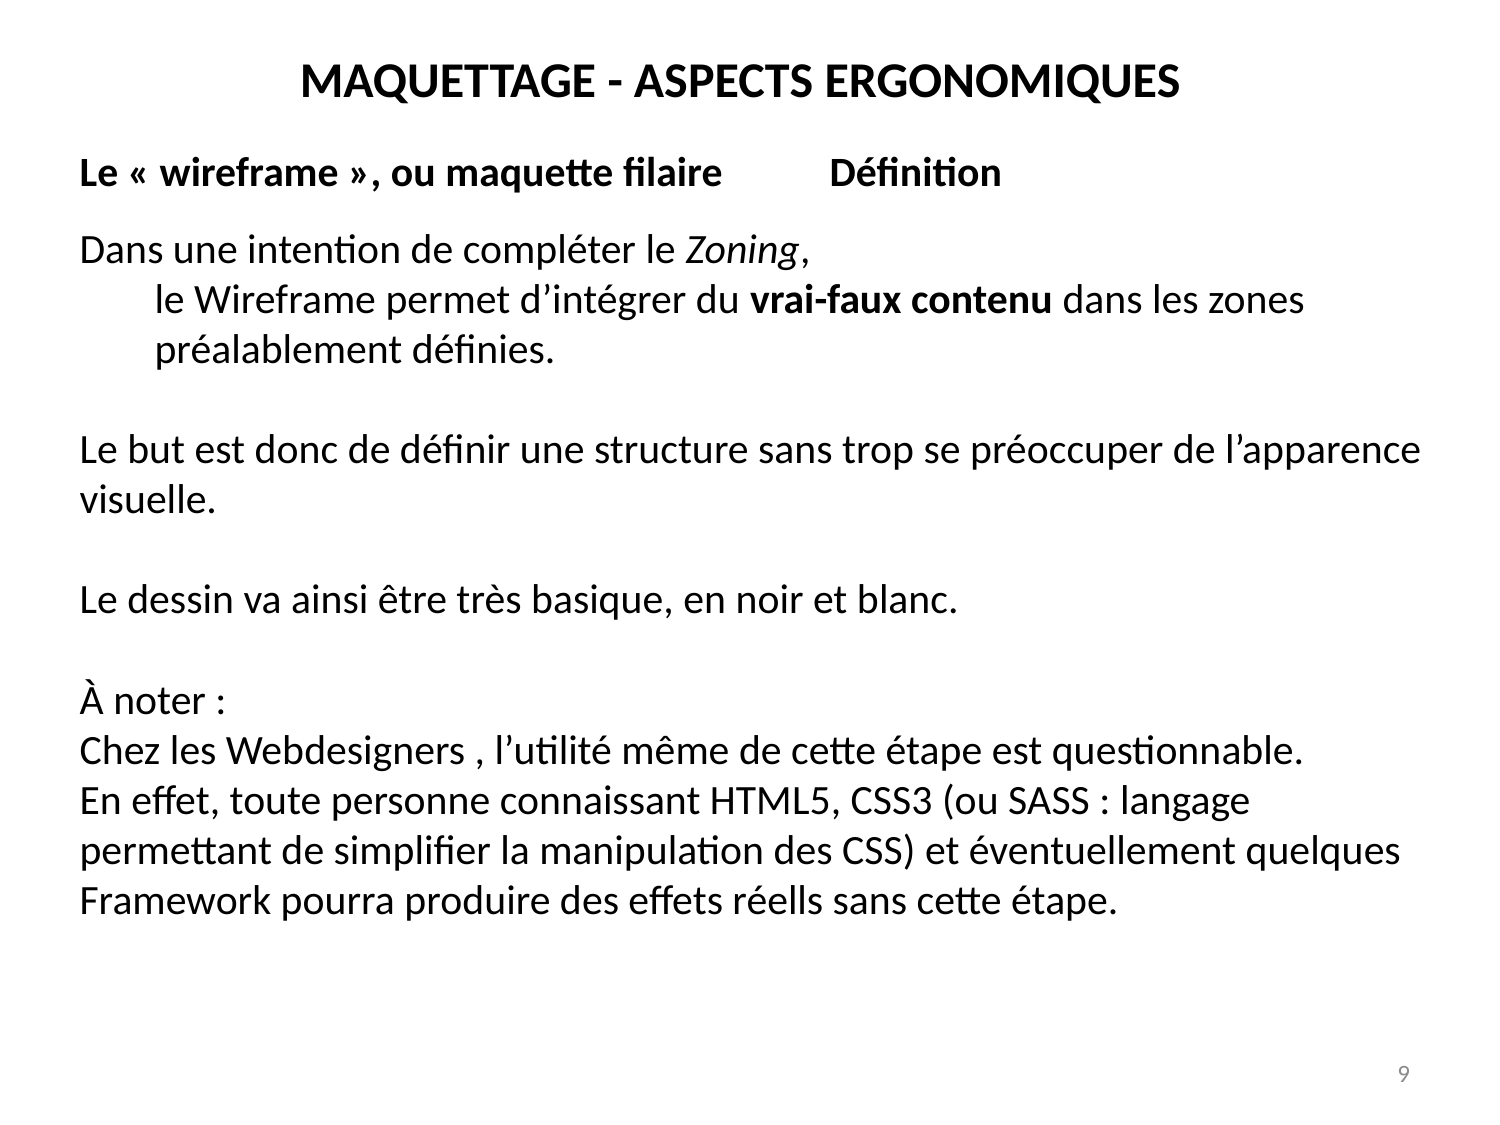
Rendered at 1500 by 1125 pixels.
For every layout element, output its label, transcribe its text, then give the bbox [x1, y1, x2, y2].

text_box Dans une intention de compléter le Zoning, le Wireframe permet d’intégrer du vrai-faux contenu dans les zones préalablement définies. Le but est donc de définir une structure sans trop se préoccuper de l’apparence visuelle. Le dessin va ainsi être très basique, en noir et blanc. À noter : Chez les Webdesigners , l’utilité même de cette étape est questionnable. En effet, toute personne connaissant HTML5, CSS3 (ou SASS : langage permettant de simplifier la manipulation des CSS) et éventuellement quelques Framework pourra produire des effets réells sans cette étape. [64, 214, 1442, 930]
text_box MAQUETTAGE - ASPECTS ERGONOMIQUES [43, 39, 1449, 115]
slide_number 9 [1074, 1042, 1425, 1103]
text_box Le « wireframe », ou maquette filaire Définition [64, 137, 1442, 202]
